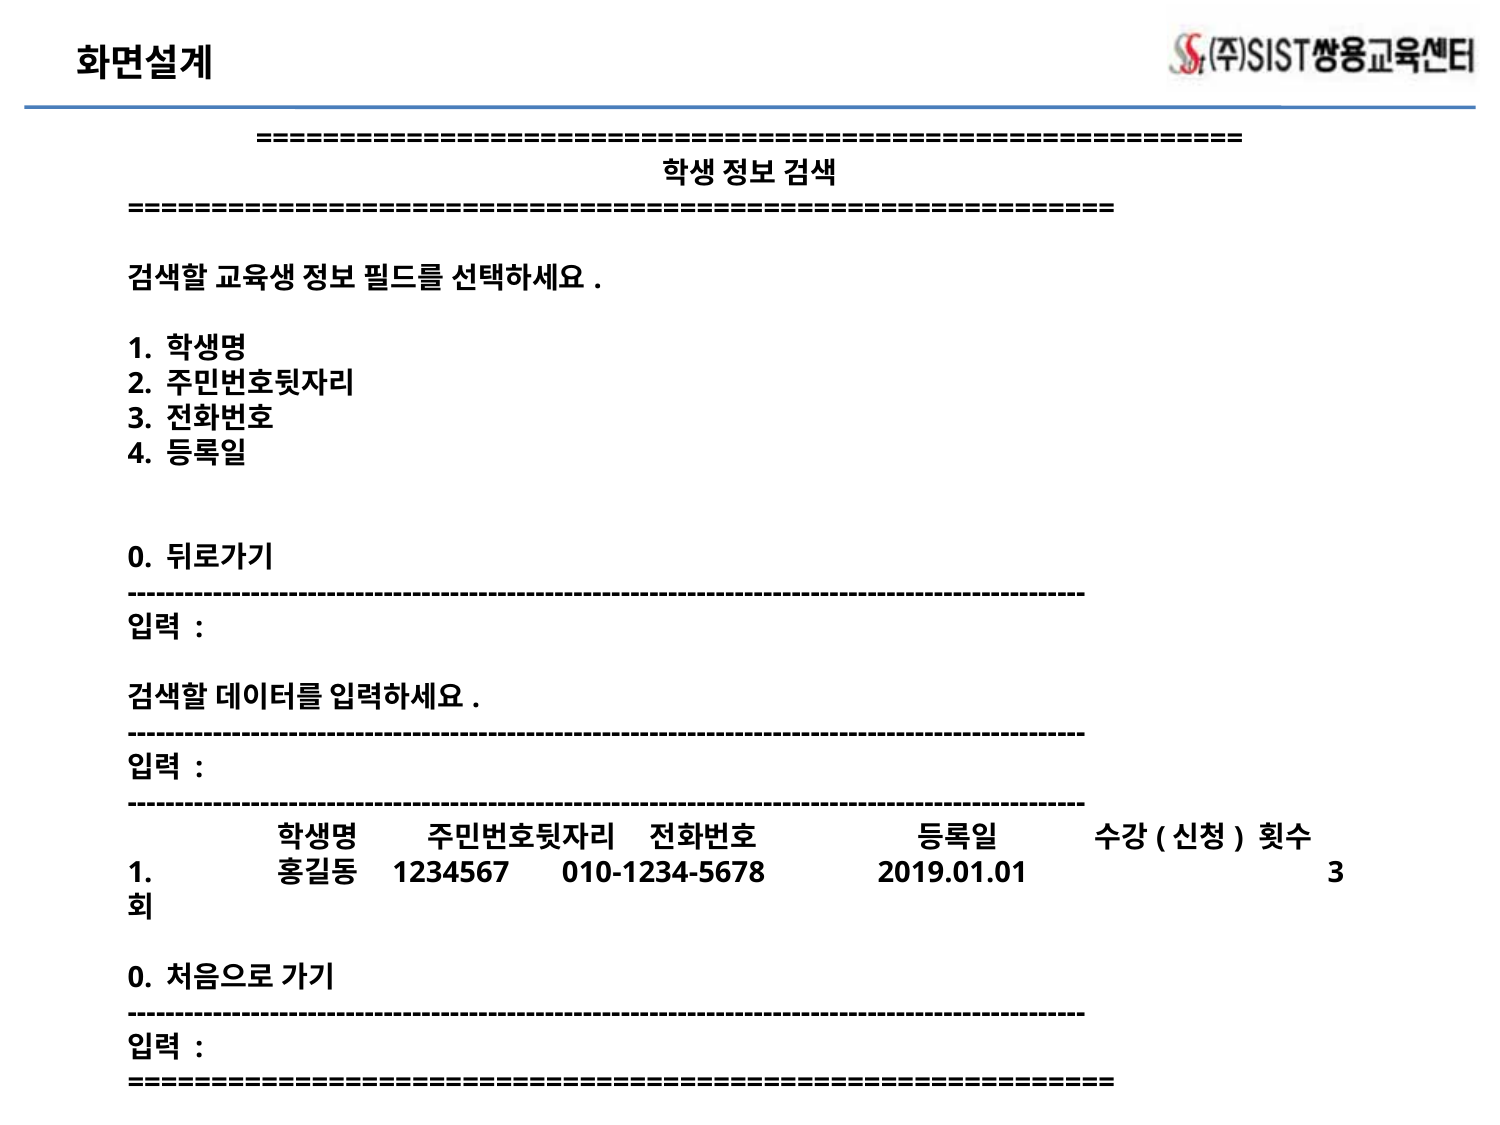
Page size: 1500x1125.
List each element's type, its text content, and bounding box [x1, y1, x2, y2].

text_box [23, 31, 1476, 108]
title =========================================================== 학생 정보 검색 =========================================================== 검색할 교육생 정보 필드를 선택하세요. 1. 학생명 2. 주민번호뒷자리 3. 전화번호 4. 등록일 0. 뒤로가기 ----------------------------------------------------------------------------------------------------- 입력 : 검색할 데이터를 입력하세요. ----------------------------------------------------------------------------------------------------- 입력 : ----------------------------------------------------------------------------------------------------- 학생명 주민번호뒷자리 전화번호 등록일 수강(신청) 횟수 1. 홍길동 1234567 010-1234-5678 2019.01.01 3회 0. 처음으로 가기 ----------------------------------------------------------------------------------------------------- 입력 : =========================================================== [112, 170, 1388, 1073]
picture [1166, 4, 1480, 92]
